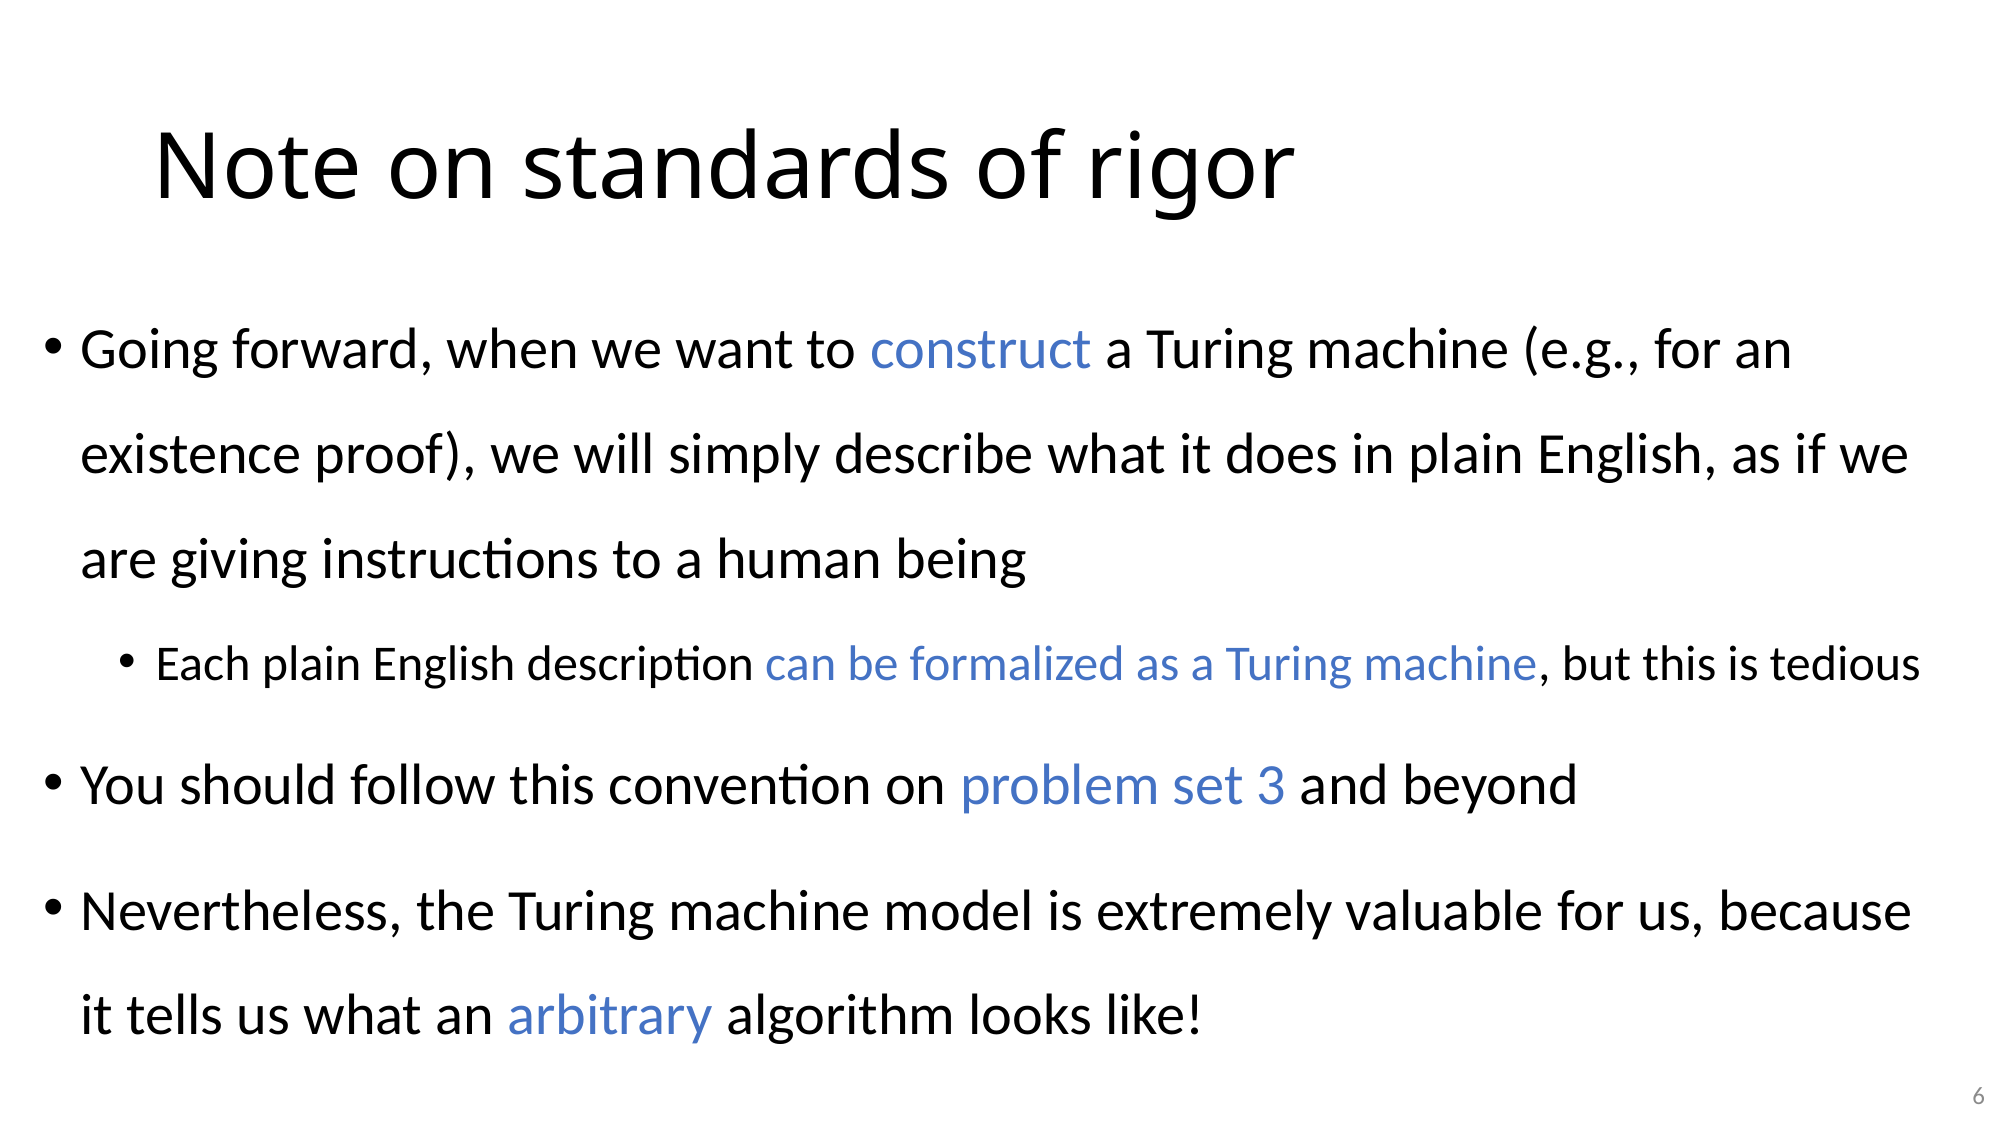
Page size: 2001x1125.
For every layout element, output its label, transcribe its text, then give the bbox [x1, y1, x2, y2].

slide_number 6 [1550, 1064, 2000, 1125]
title Note on standards of rigor [137, 59, 1863, 268]
list Going forward, when we want to construct a Turing machine (e.g., for an existence proof), we will simply describe what it does in plain English, as if we are giving instructions to a human being Each plain English description can be formalized as a Turing machine, but this is tedious You should follow this convention on problem set 3 and beyond Nevertheless, the Turing machine model is extremely valuable for us, because it tells us what an arbitrary algorithm looks like! [28, 268, 1972, 1094]
